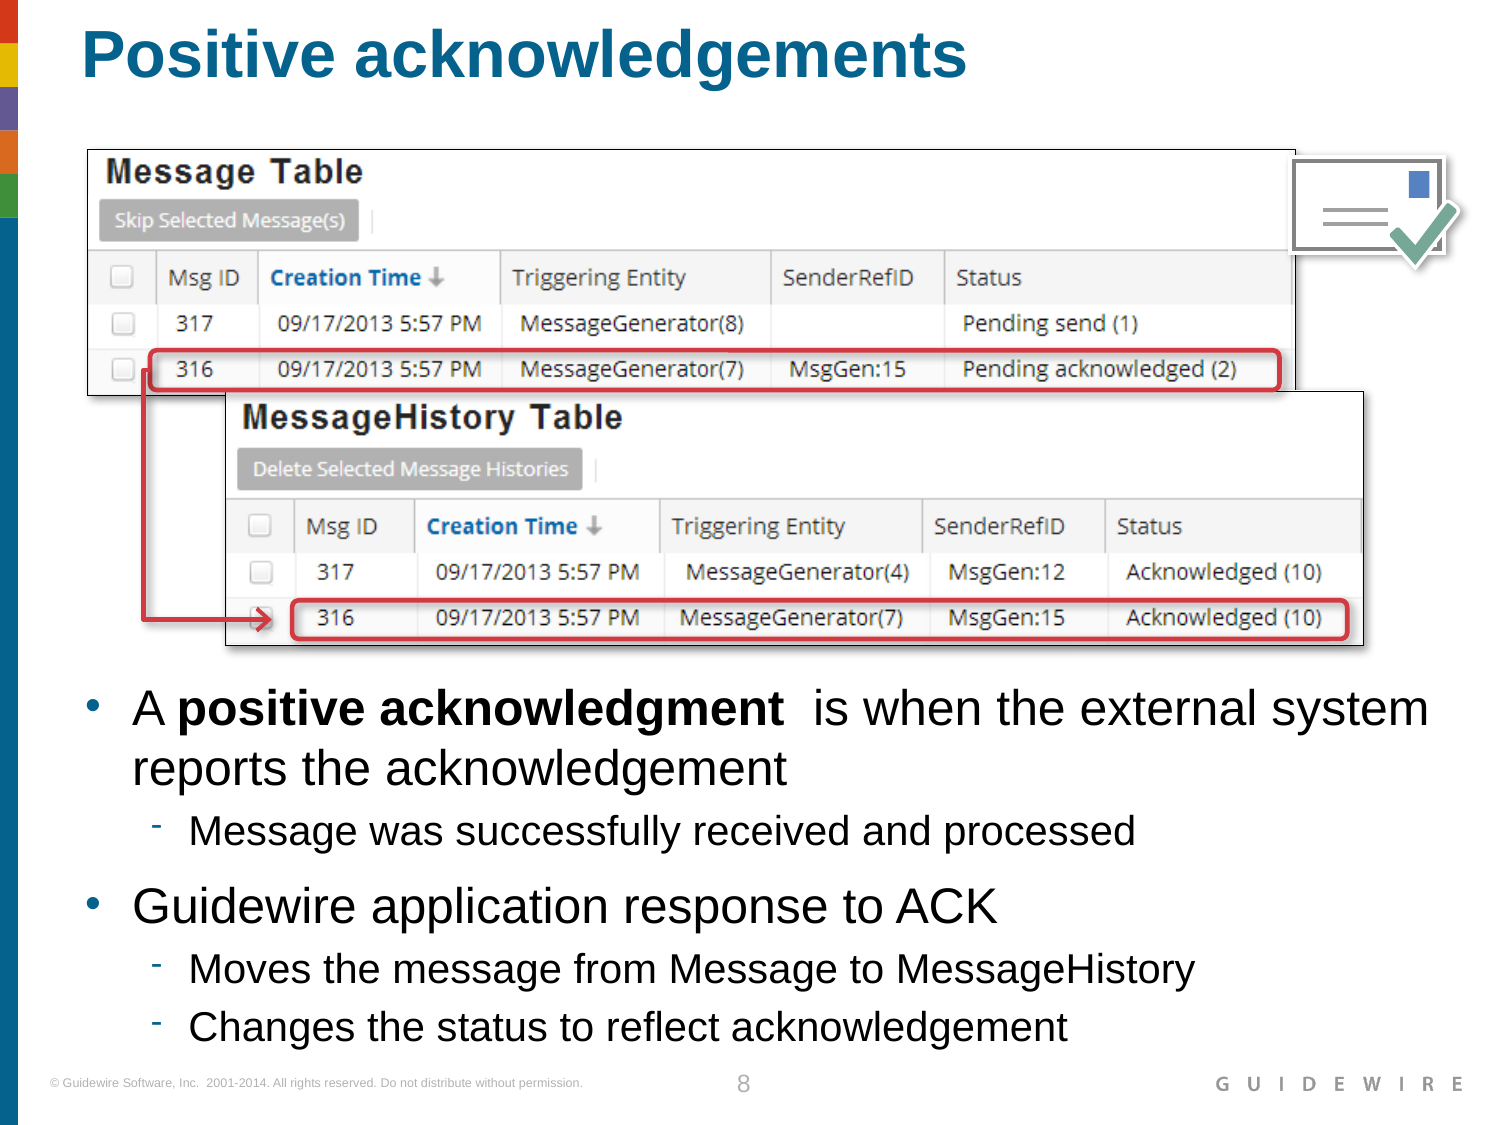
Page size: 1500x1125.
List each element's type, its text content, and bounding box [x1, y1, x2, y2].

picture [86, 149, 1296, 396]
picture [1215, 1073, 1480, 1096]
picture [224, 390, 1365, 647]
title Positive acknowledgements [81, 19, 1446, 142]
list A positive acknowledgment is when the external system reports the acknowledgement Message was successfully received and processed Guidewire application response to ACK Moves the message from Message to MessageHistory Changes the status to reflect acknowledgement [85, 675, 1450, 1050]
picture [1285, 152, 1463, 274]
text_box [149, 369, 273, 621]
